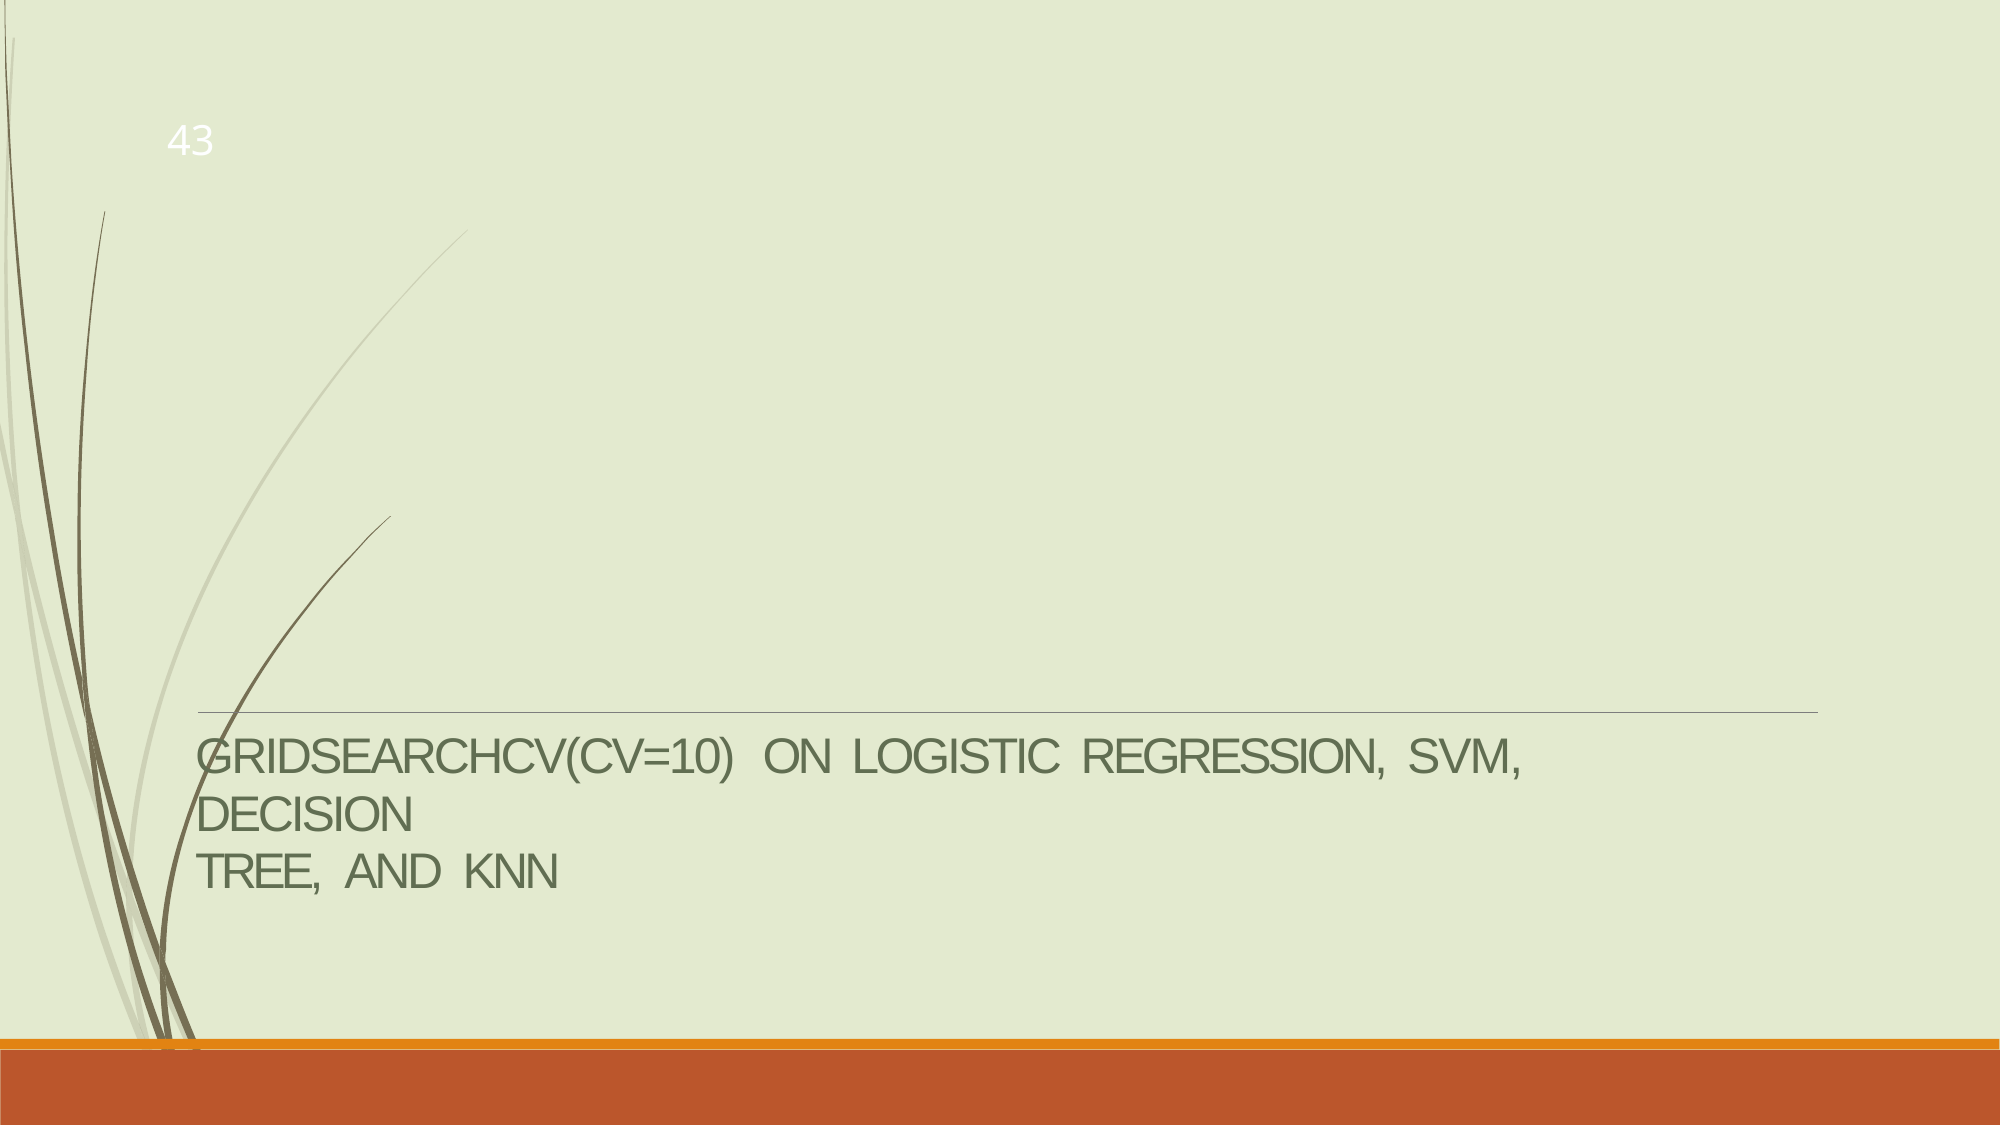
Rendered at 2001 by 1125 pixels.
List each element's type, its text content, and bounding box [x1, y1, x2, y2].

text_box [0, 1038, 2000, 1125]
text_box GRIDSEARCHCV(CV=10) ON LOGISTIC REGRESSION, SVM, DECISION TREE, AND KNN [192, 724, 1761, 899]
slide_number 43 [87, 0, 216, 486]
